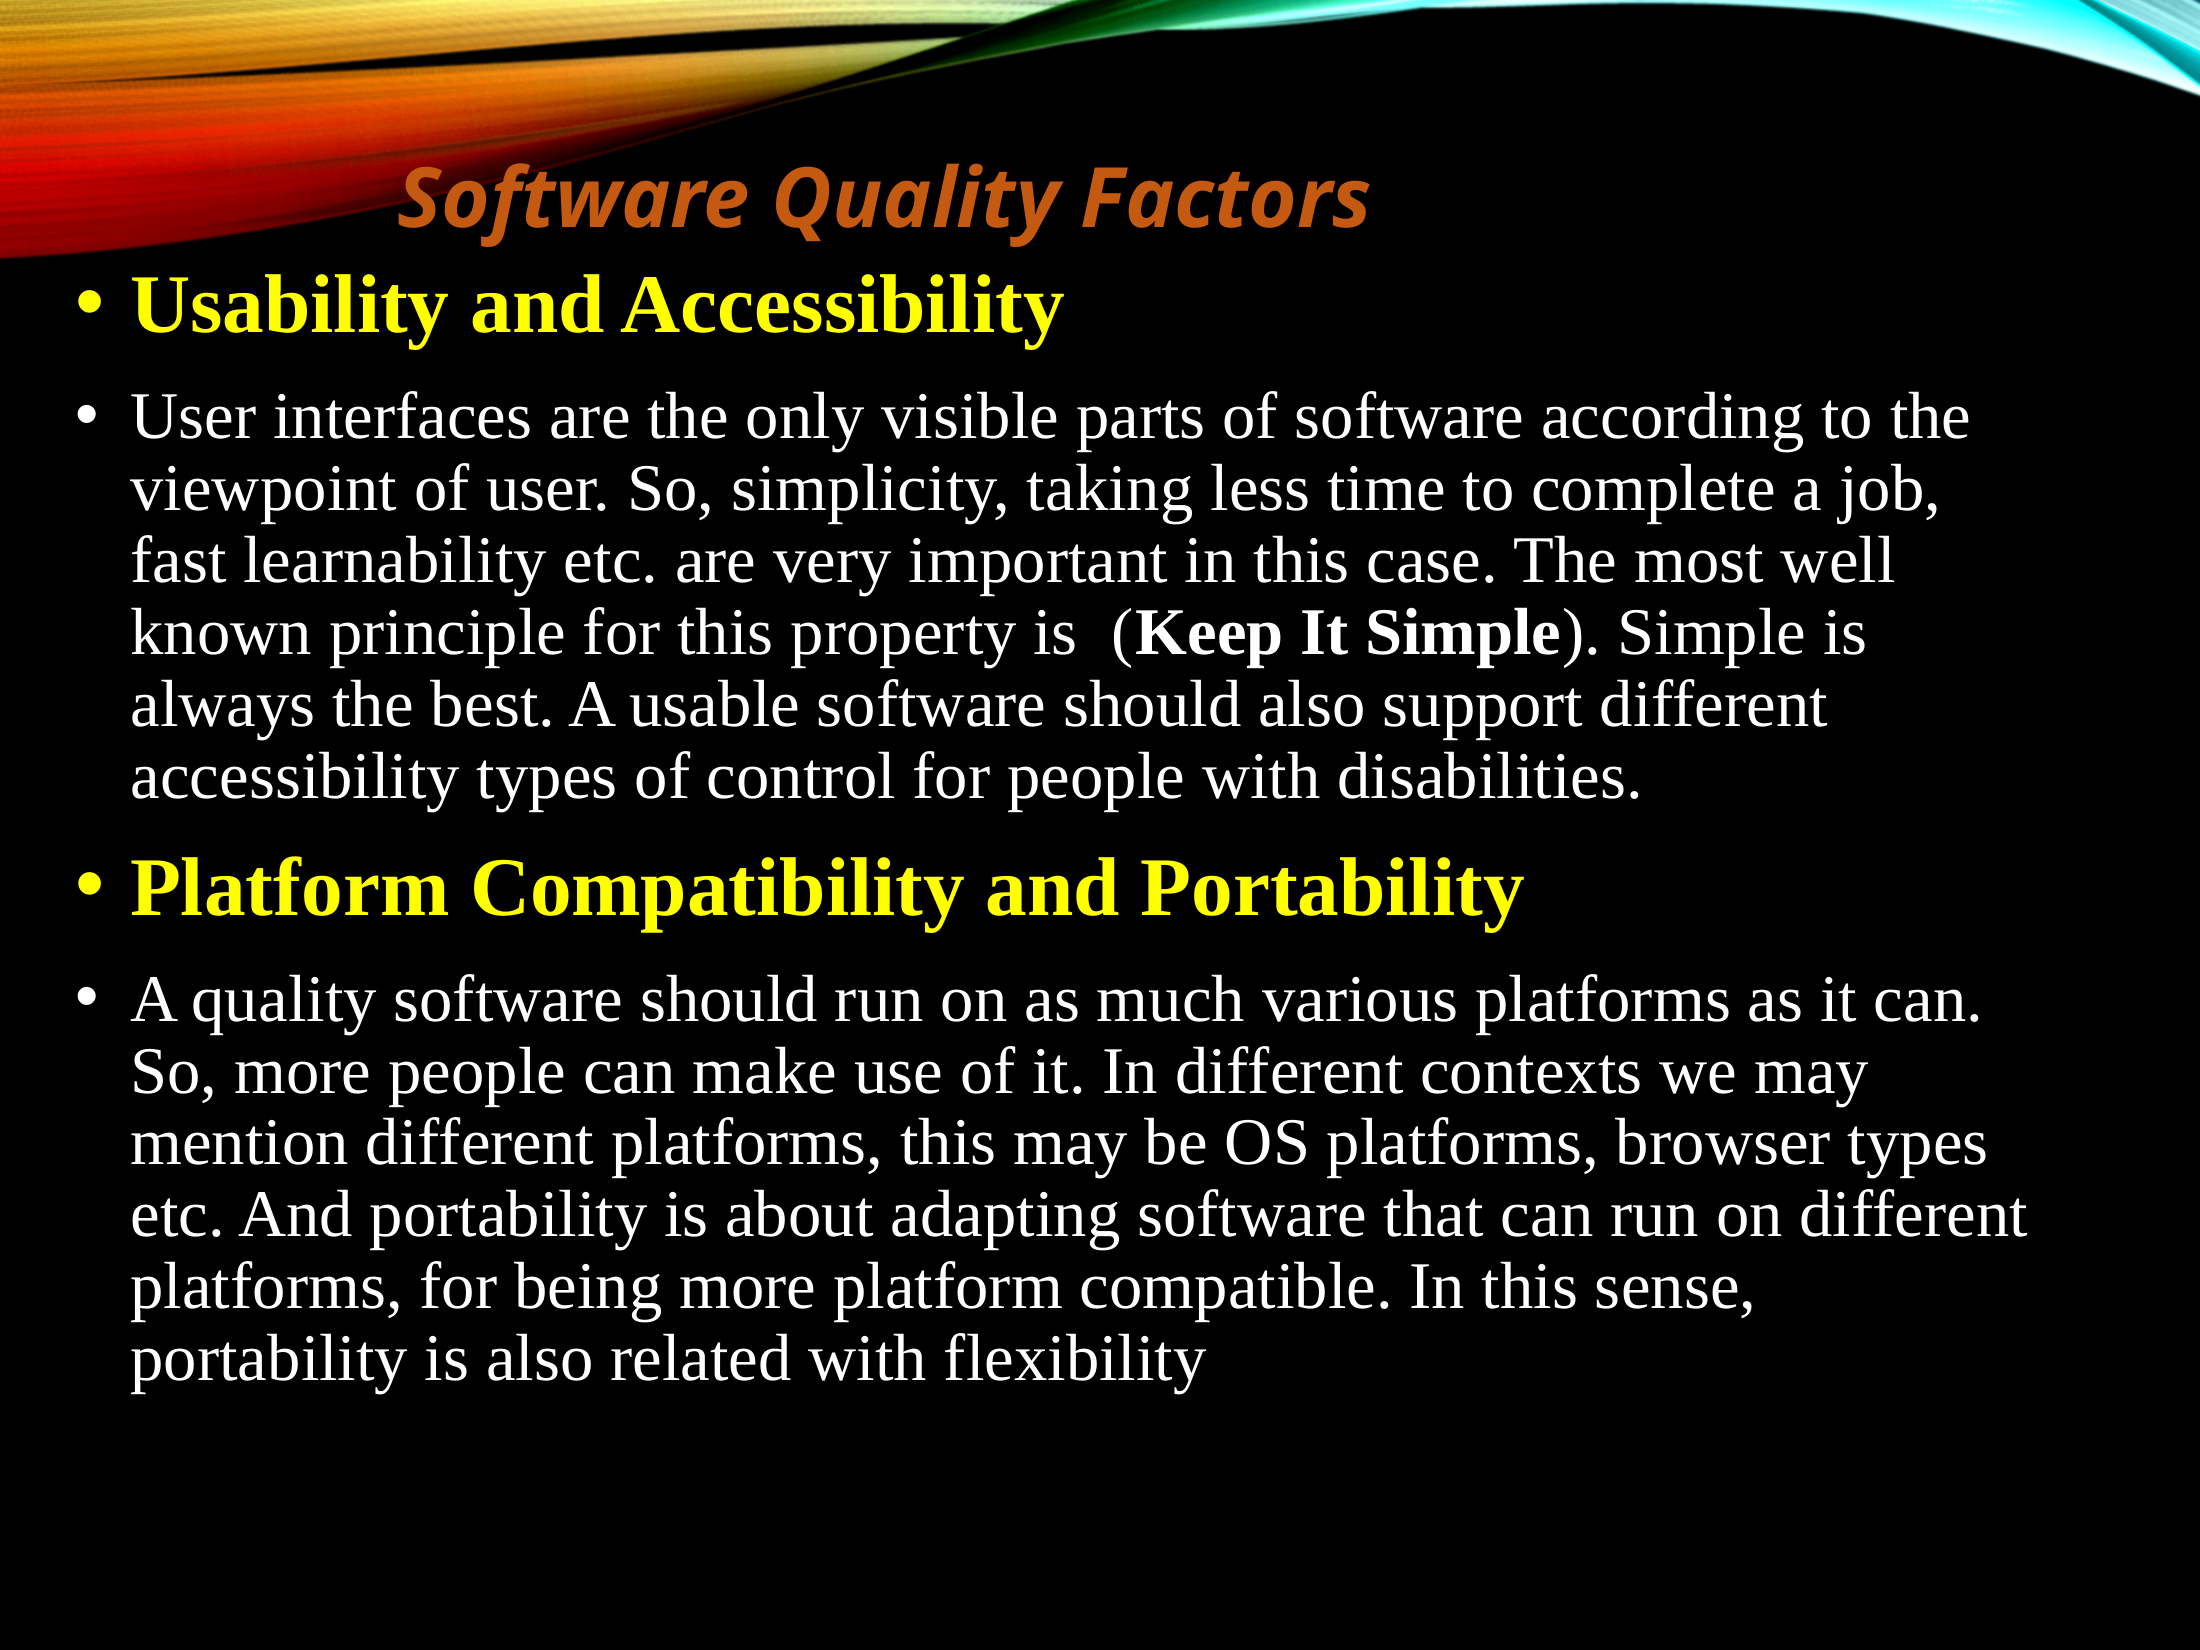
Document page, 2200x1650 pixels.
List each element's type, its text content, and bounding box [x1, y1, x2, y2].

picture [0, 0, 2200, 261]
list Usability and Accessibility User interfaces are the only visible parts of software according to the viewpoint of user. So, simplicity, taking less time to complete a job, fast learnability etc. are very important in this case. The most well known principle for this property is (Keep It Simple). Simple is always the best. A usable software should also support different accessibility types of control for people with disabilities. Platform Compatibility and Portability A quality software should run on as much various platforms as it can. So, more people can make use of it. In different contexts we may mention different platforms, this may be OS platforms, browser types etc. And portability is about adapting software that can run on different platforms, for being more platform compatible. In this sense, portability is also related with flexibility [60, 253, 2070, 1233]
text_box Software Quality Factors [382, 137, 1388, 252]
